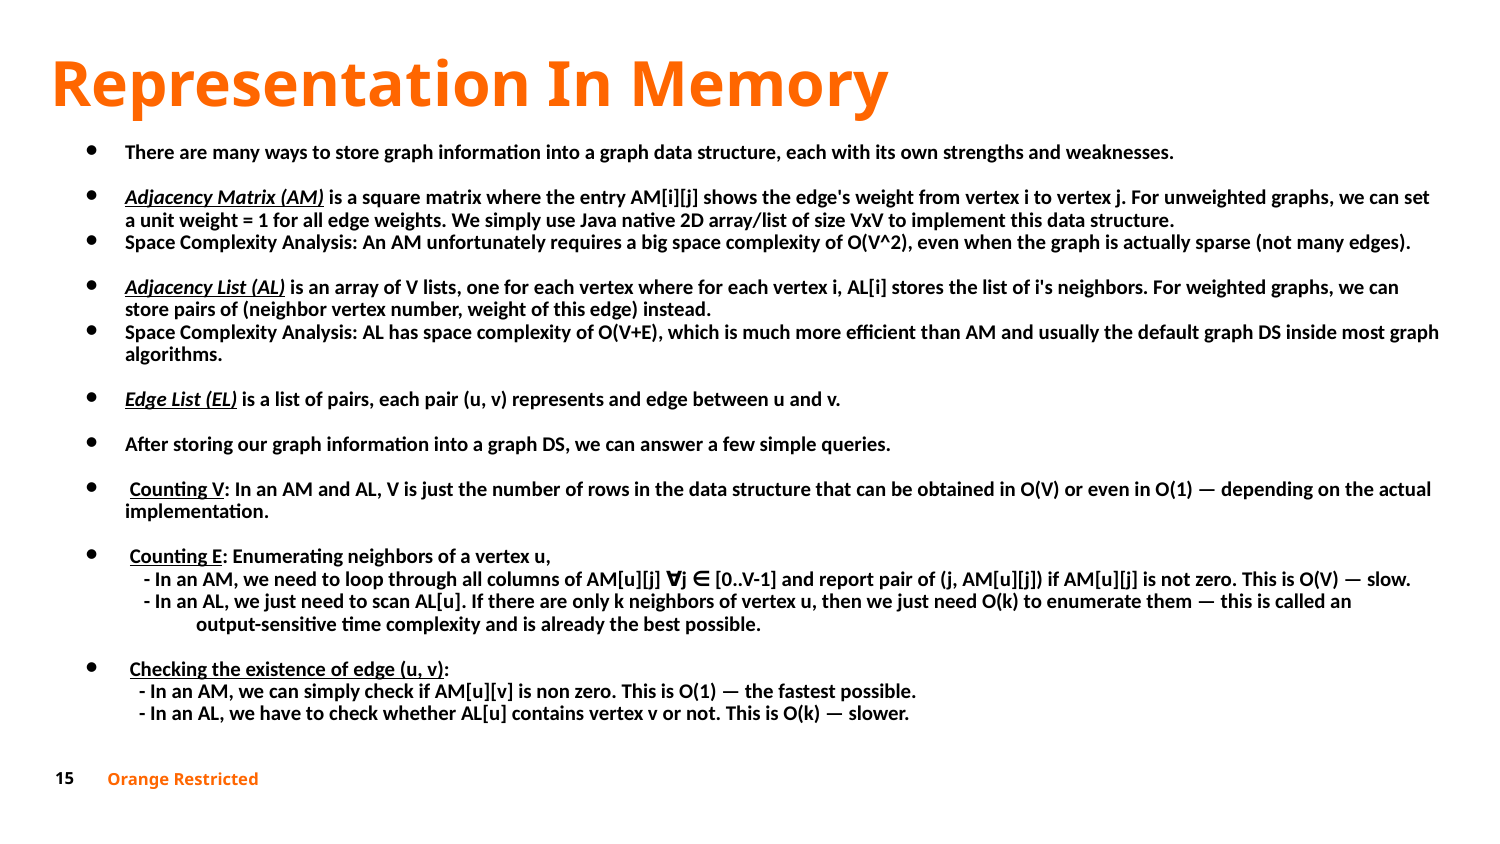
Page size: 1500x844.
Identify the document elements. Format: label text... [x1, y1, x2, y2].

list Representation In Memory There are many ways to store graph information into a graph data structure, each with its own strengths and weaknesses. Adjacency Matrix (AM) is a square matrix where the entry AM[i][j] shows the edge's weight from vertex i to vertex j. For unweighted graphs, we can set a unit weight = 1 for all edge weights. We simply use Java native 2D array/list of size VxV to implement this data structure. Space Complexity Analysis: An AM unfortunately requires a big space complexity of O(V^2), even when the graph is actually sparse (not many edges). Adjacency List (AL) is an array of V lists, one for each vertex where for each vertex i, AL[i] stores the list of i's neighbors. For weighted graphs, we can store pairs of (neighbor vertex number, weight of this edge) instead. Space Complexity Analysis: AL has space complexity of O(V+E), which is much more efficient than AM and usually the default graph DS inside most graph algorithms. Edge List (EL) is a list of pairs, each pair (u, v) represents and edge between u and v. After storing our graph information into a graph DS, we can answer a few simple queries. Counting V: In an AM and AL, V is just the number of rows in the data structure that can be obtained in O(V) or even in O(1) — depending on the actual implementation. Counting E: Enumerating neighbors of a vertex u, - In an AM, we need to loop through all columns of AM[u][j] ∀j ∈ [0..V-1] and report pair of (j, AM[u][j]) if AM[u][j] is not zero. This is O(V) — slow. - In an AL, we just need to scan AL[u]. If there are only k neighbors of vertex u, then we just need O(k) to enumerate them — this is called an output-sensitive time complexity and is already the best possible. Checking the existence of edge (u, v): - In an AM, we can simply check if AM[u][v] is non zero. This is O(1) — the fastest possible. - In an AL, we have to check whether AL[u] contains vertex v or not. This is O(k) — slower. [50, 55, 1446, 734]
